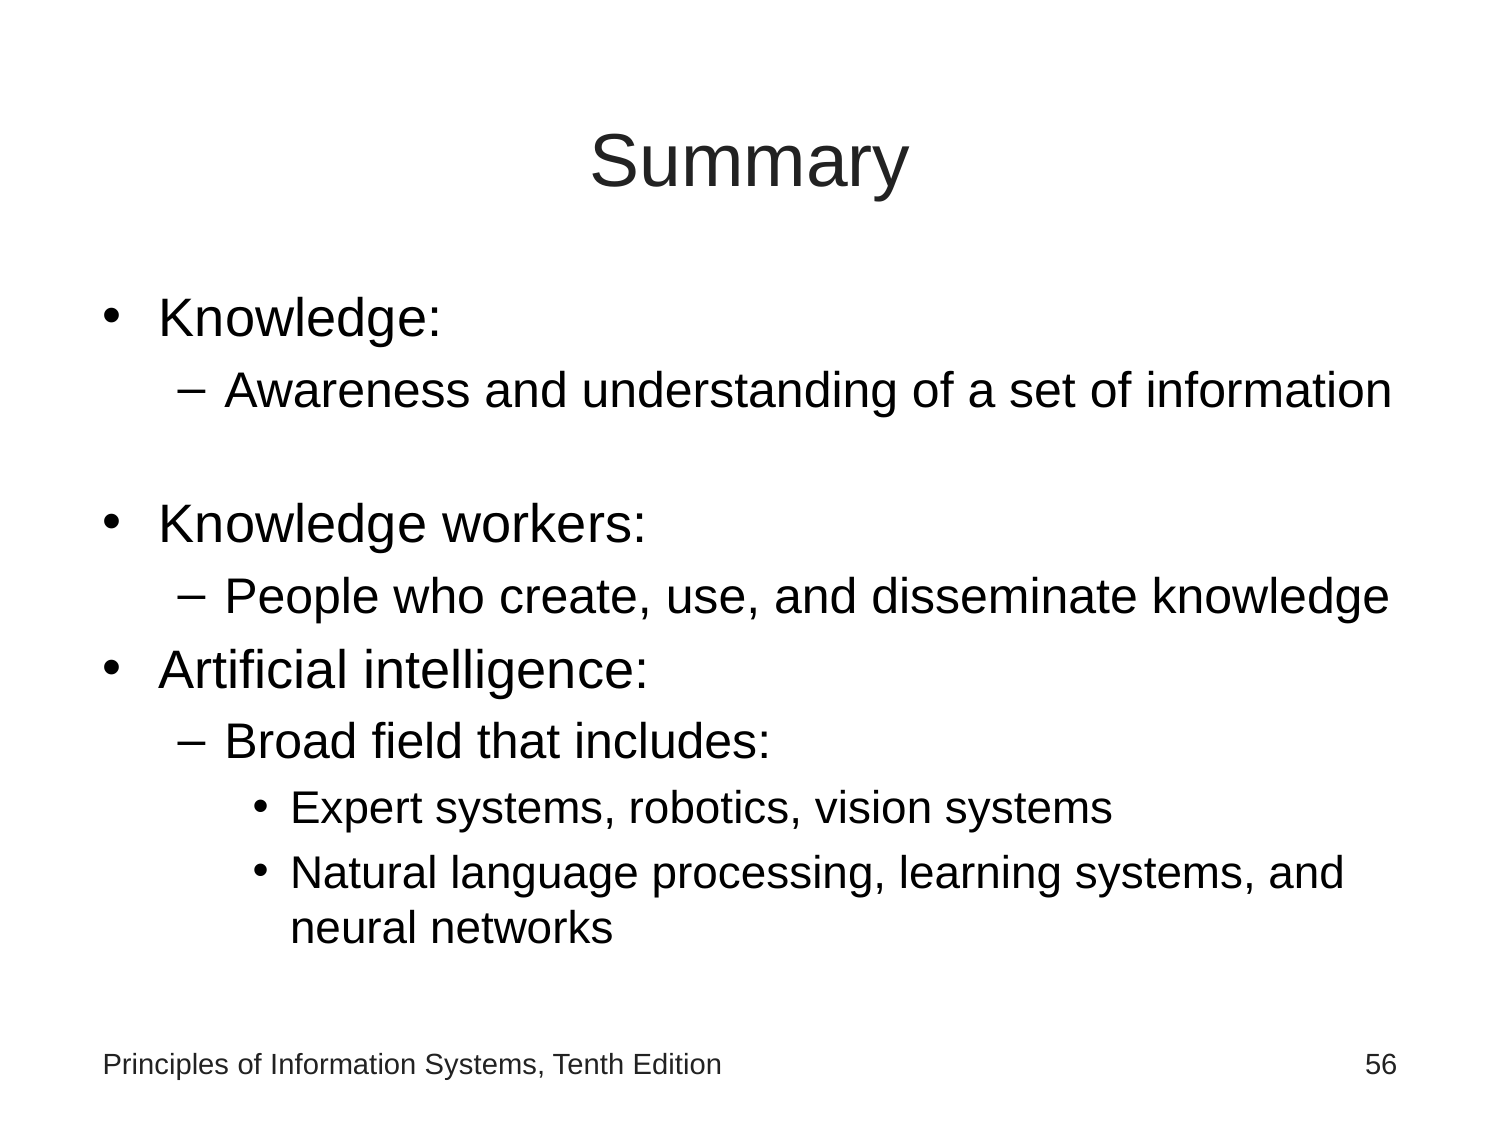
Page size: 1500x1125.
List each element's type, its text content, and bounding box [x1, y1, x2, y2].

text_box ‹#› [1074, 1037, 1413, 1100]
title Summary [87, 62, 1413, 250]
text_box Principles of Information Systems, Tenth Edition [87, 1037, 1050, 1100]
list Knowledge: Awareness and understanding of a set of information Knowledge workers: People who create, use, and disseminate knowledge Artificial intelligence: Broad field that includes: Expert systems, robotics, vision systems Natural language processing, learning systems, and neural networks [87, 275, 1413, 1025]
